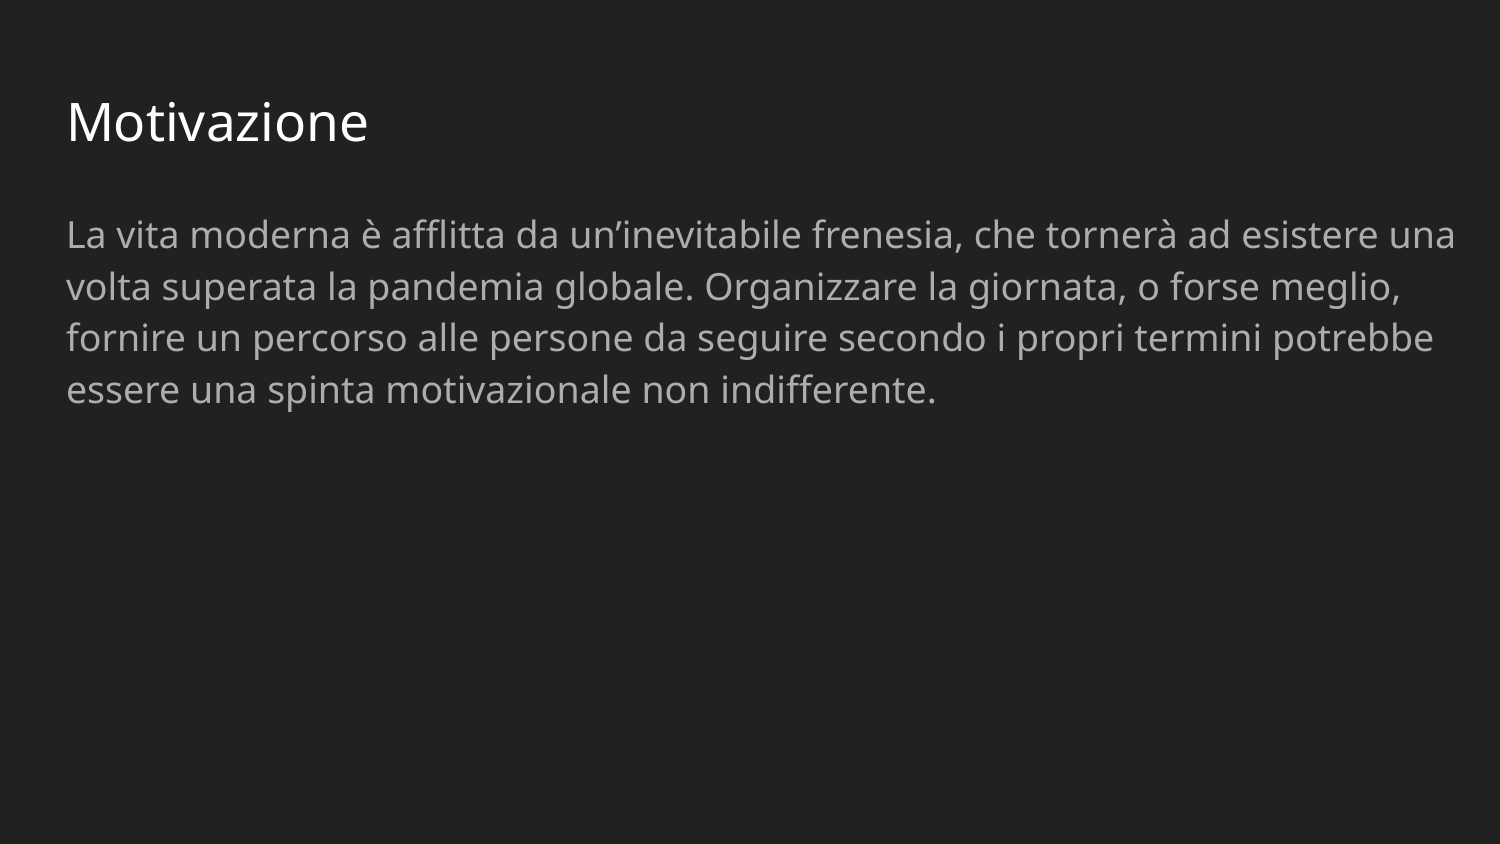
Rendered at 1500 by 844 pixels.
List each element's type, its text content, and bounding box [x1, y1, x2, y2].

list La vita moderna è afflitta da un’inevitabile frenesia, che tornerà ad esistere una volta superata la pandemia globale. Organizzare la giornata, o forse meglio, fornire un percorso alle persone da seguire secondo i propri termini potrebbe essere una spinta motivazionale non indifferente. [51, 189, 1479, 750]
title Motivazione [51, 72, 1449, 167]
